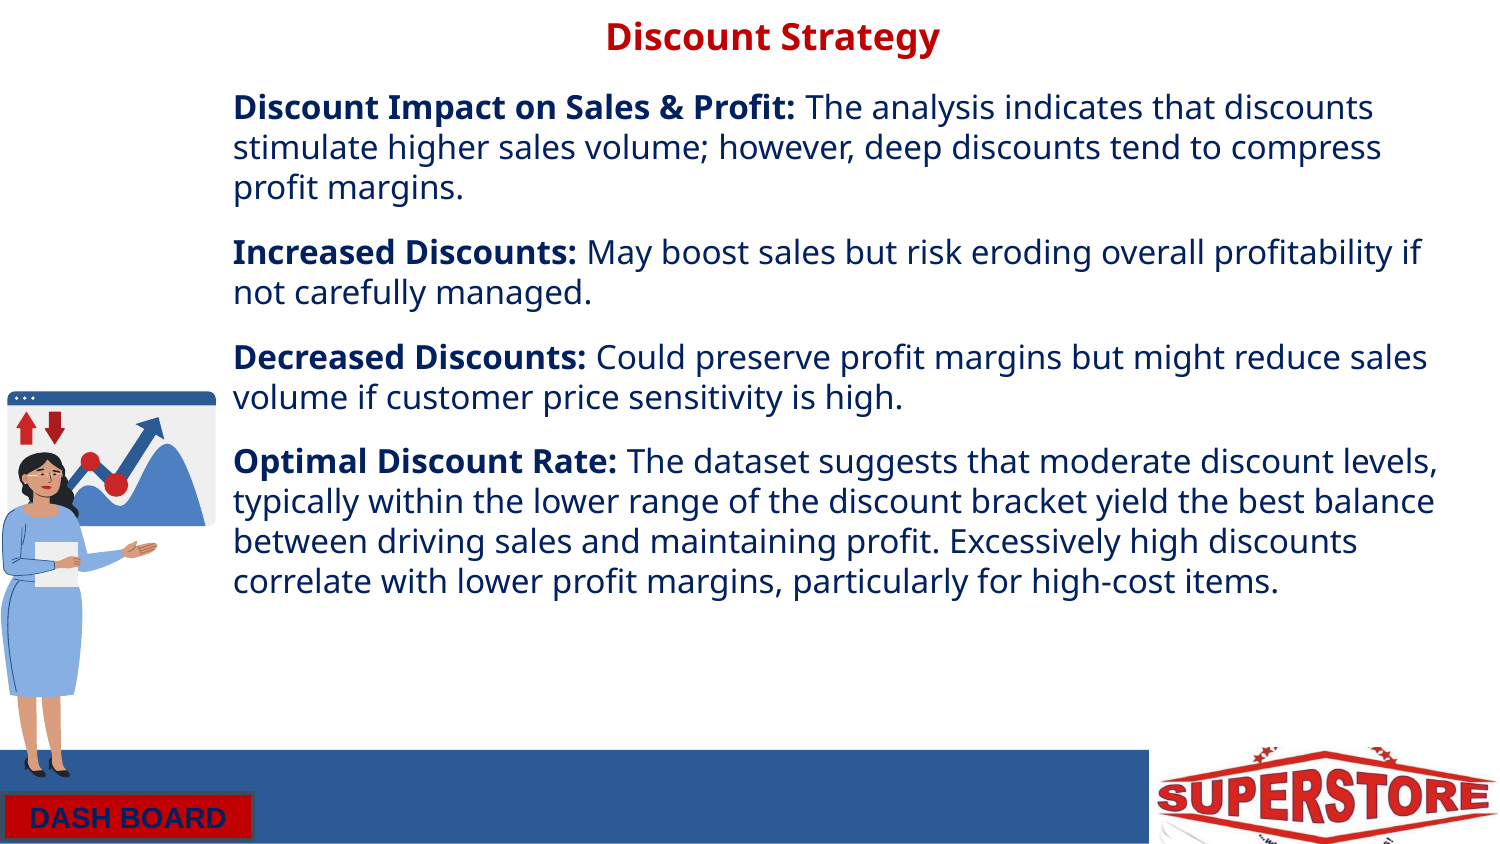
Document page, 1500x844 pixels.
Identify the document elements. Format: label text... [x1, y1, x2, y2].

text_box Discount Impact on Sales & Profit: The analysis indicates that discounts stimulate higher sales volume; however, deep discounts tend to compress profit margins. Increased Discounts: May boost sales but risk eroding overall profitability if not carefully managed. Decreased Discounts: Could preserve profit margins but might reduce sales volume if customer price sensitivity is high. Optimal Discount Rate: The dataset suggests that moderate discount levels, typically within the lower range of the discount bracket yield the best balance between driving sales and maintaining profit. Excessively high discounts correlate with lower profit margins, particularly for high-cost items. [218, 78, 1475, 608]
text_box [0, 452, 158, 778]
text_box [7, 391, 216, 527]
picture [1148, 747, 1500, 844]
title Discount Strategy [302, 0, 1243, 73]
text_box DASH BOARD [0, 791, 255, 842]
